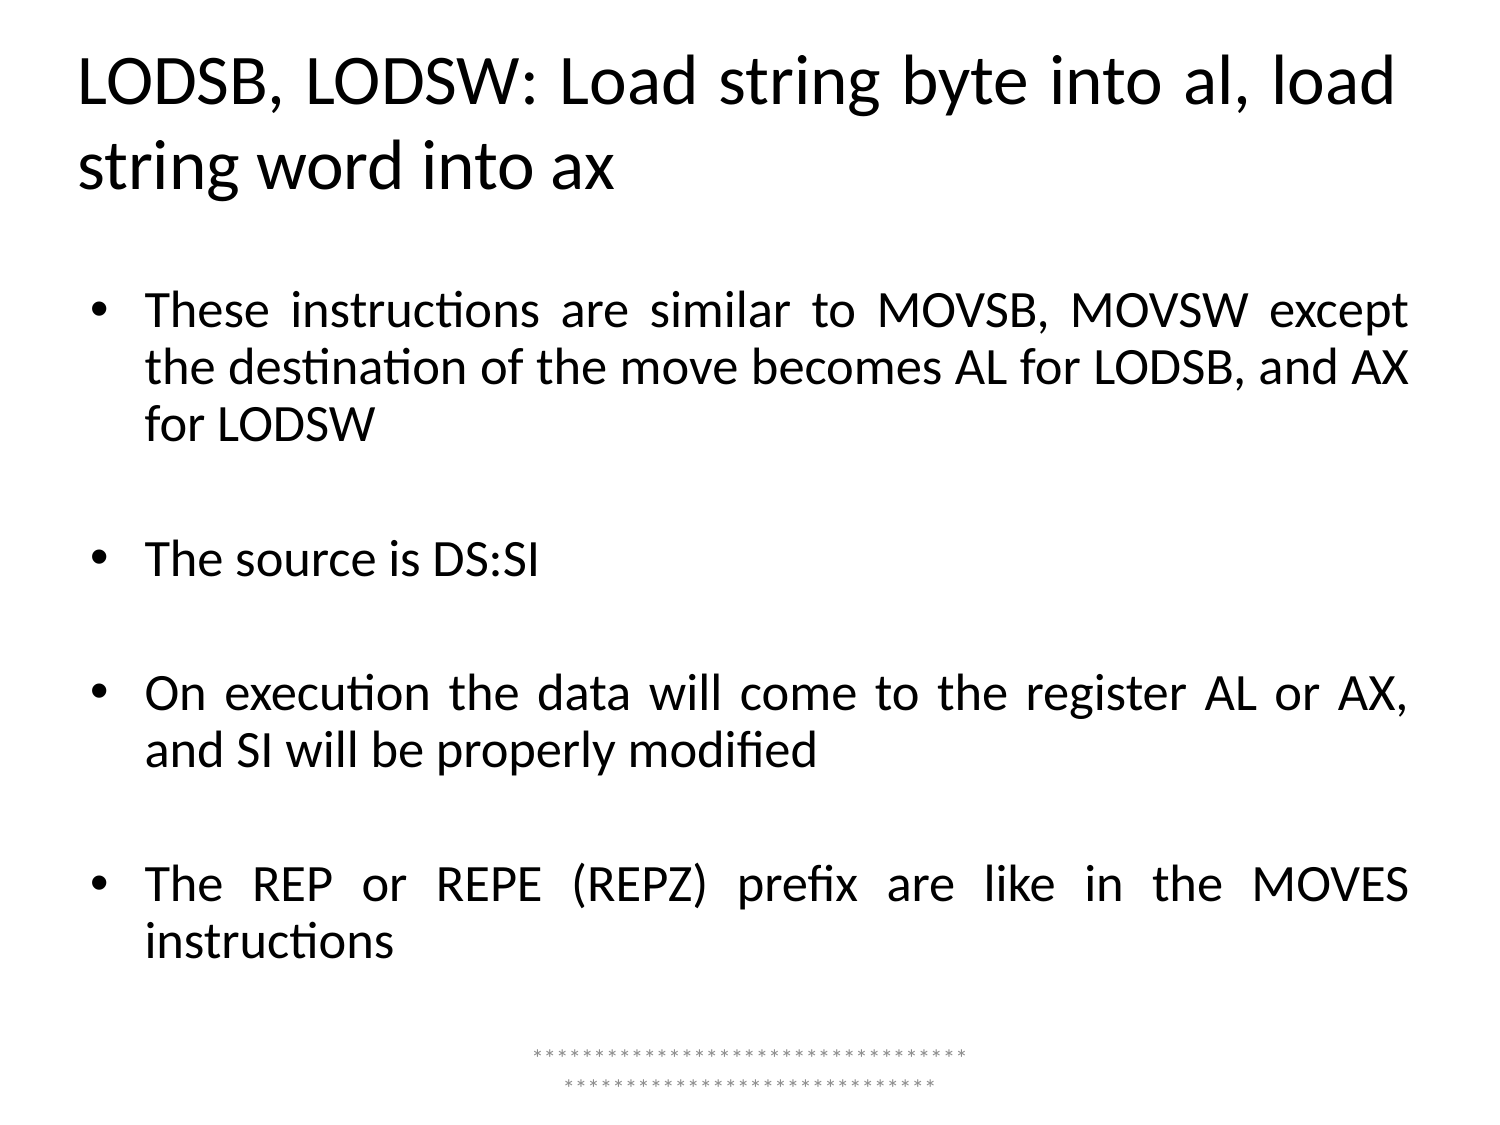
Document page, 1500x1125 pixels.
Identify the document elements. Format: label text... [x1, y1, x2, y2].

footer ***************************************************************** [512, 1042, 988, 1103]
title LODSB, LODSW: Load string byte into al, load string word into ax [62, 24, 1413, 212]
list These instructions are similar to MOVSB, MOVSW except the destination of the move becomes AL for LODSB, and AX for LODSW The source is DS:SI On execution the data will come to the register AL or AX, and SI will be properly modified The REP or REPE (REPZ) prefix are like in the MOVES instructions [75, 275, 1425, 981]
